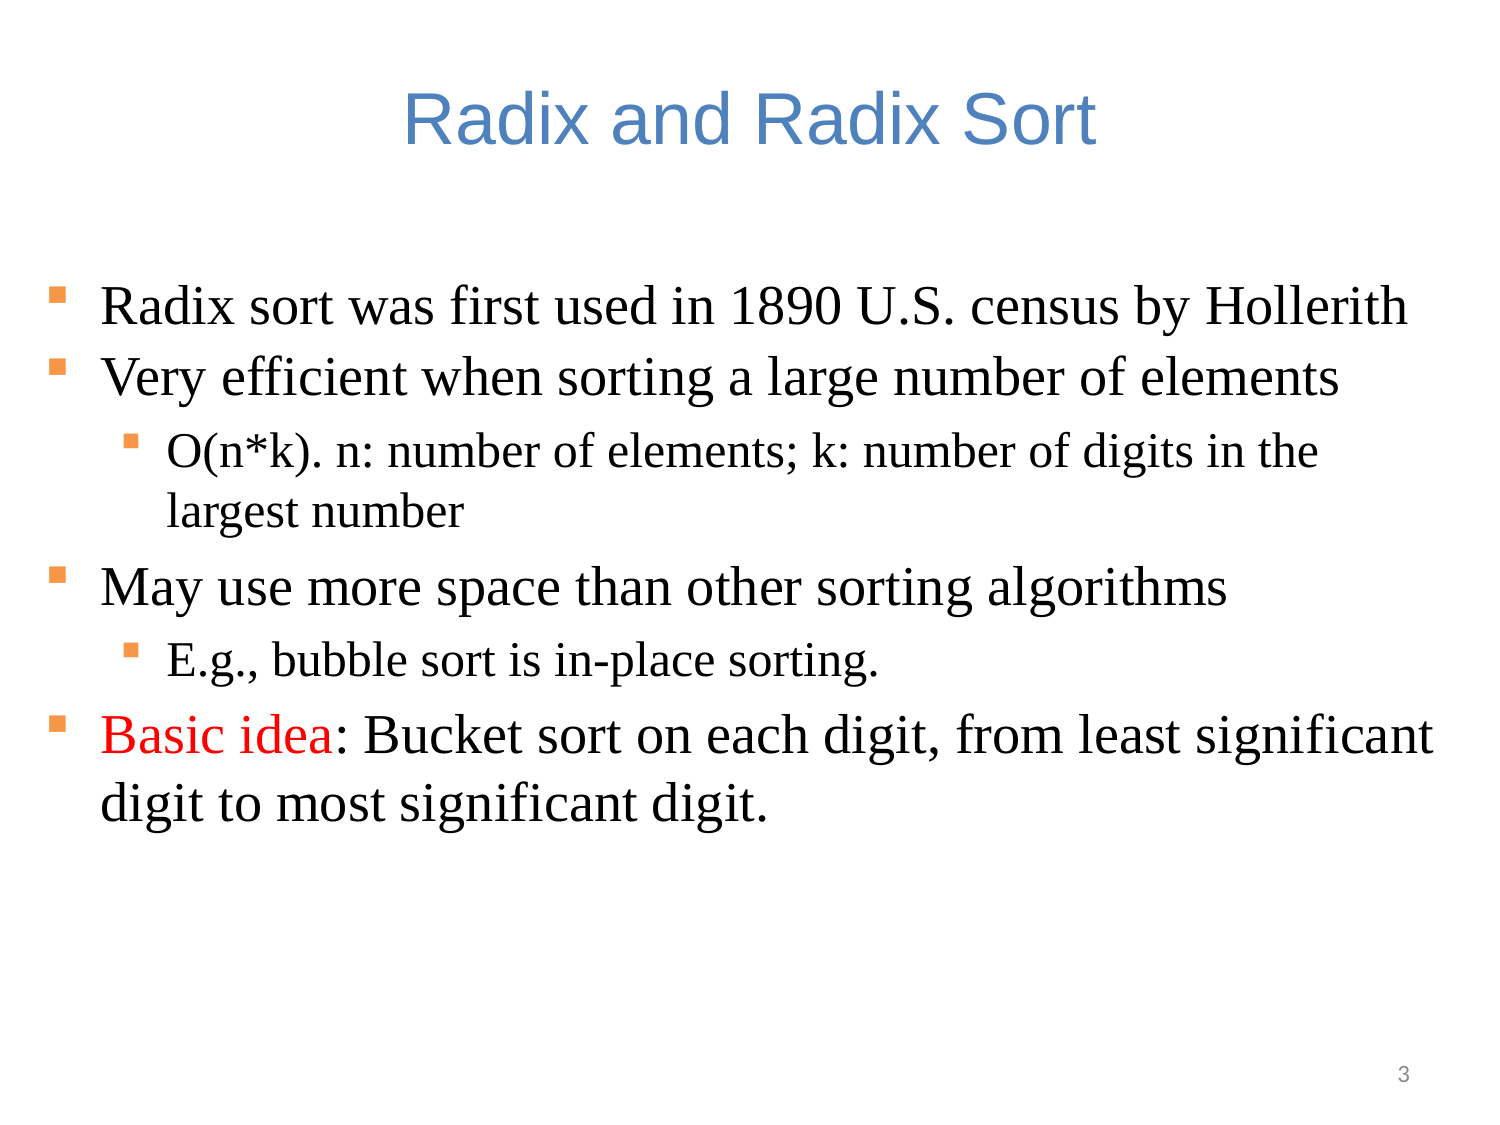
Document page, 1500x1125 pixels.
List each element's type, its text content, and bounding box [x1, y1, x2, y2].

title Radix and Radix Sort [216, 63, 1284, 167]
list Radix sort was first used in 1890 U.S. census by Hollerith Very efficient when sorting a large number of elements O(n*k). n: number of elements; k: number of digits in the largest number May use more space than other sorting algorithms E.g., bubble sort is in-place sorting. Basic idea: Bucket sort on each digit, from least significant digit to most significant digit. [29, 260, 1472, 941]
slide_number 3 [1074, 1042, 1425, 1103]
